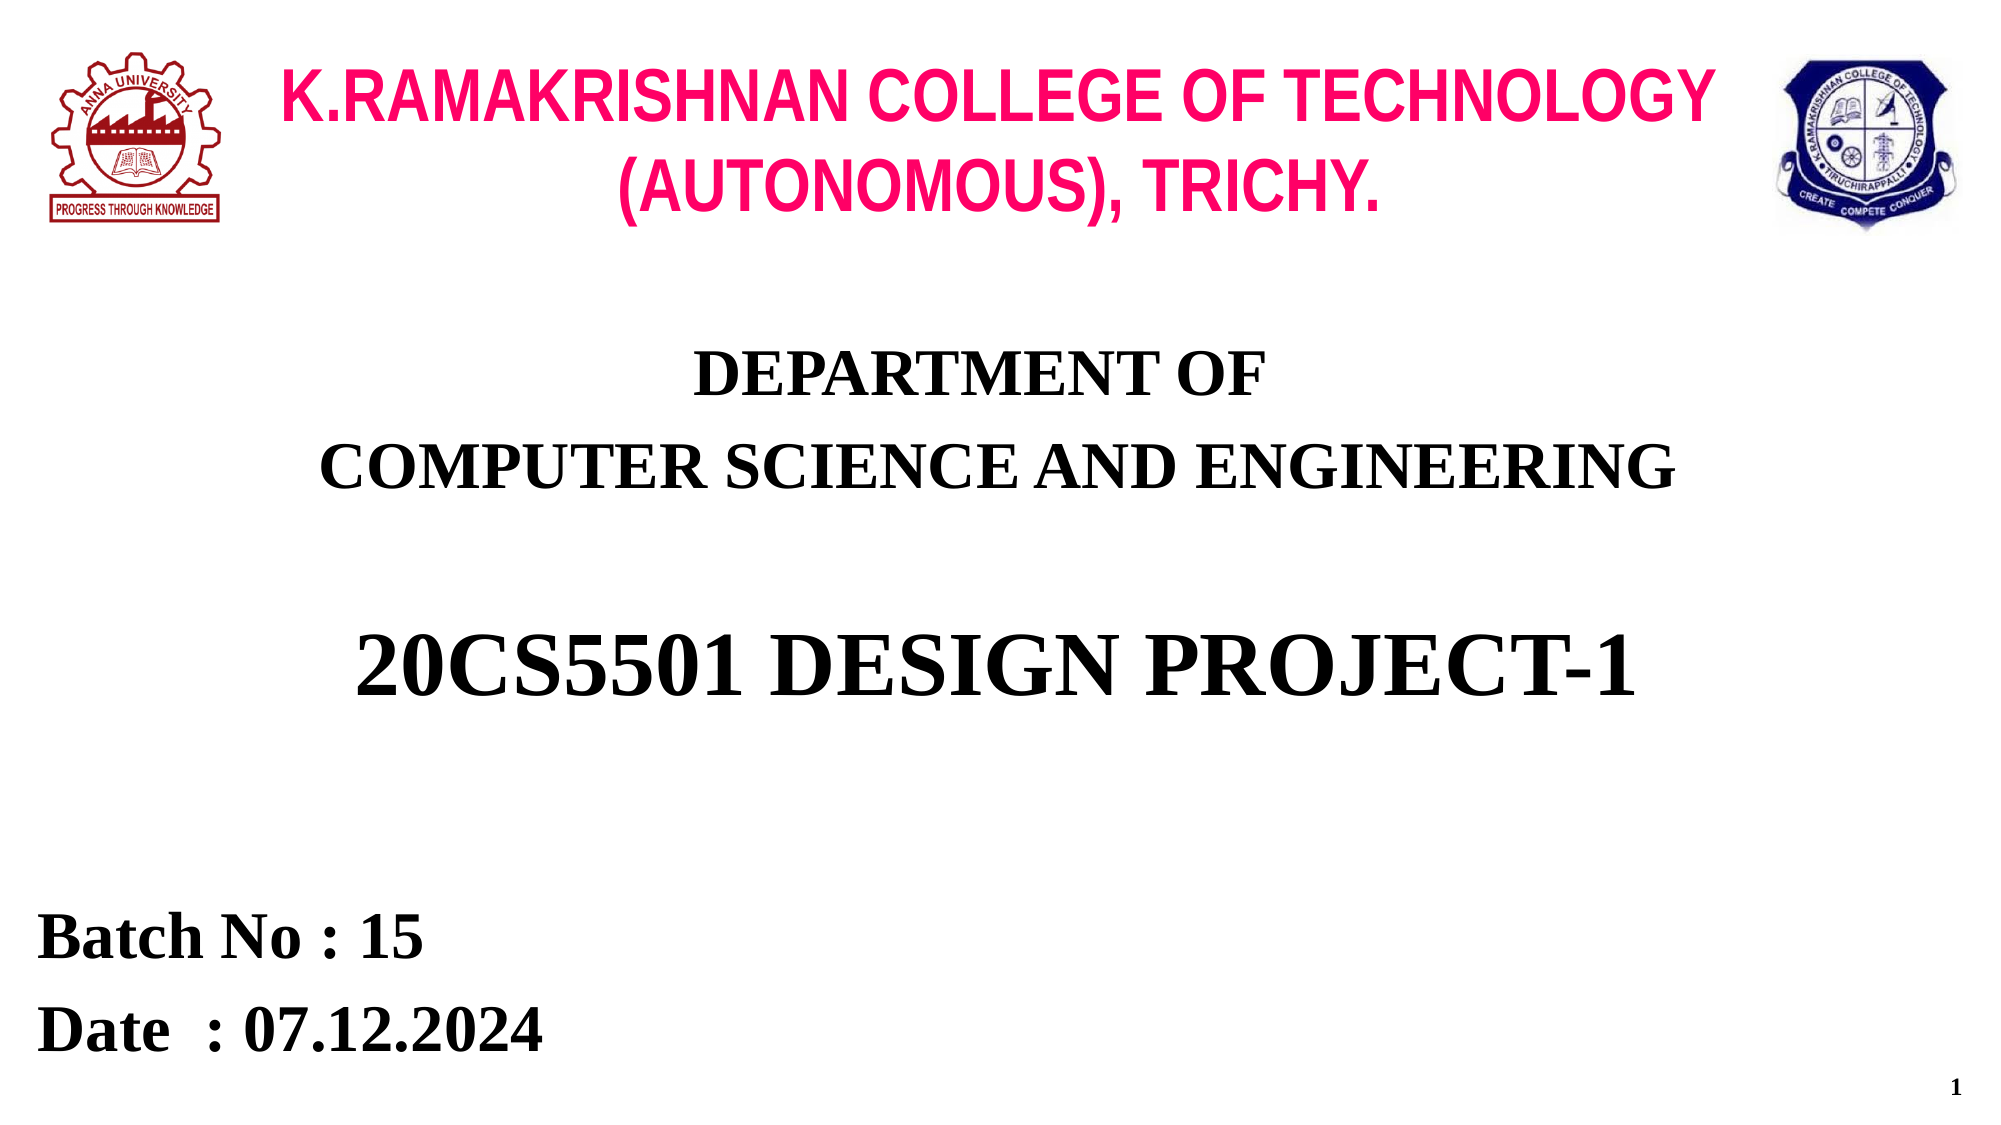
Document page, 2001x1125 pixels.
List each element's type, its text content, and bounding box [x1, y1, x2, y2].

text_box [0, 409, 1999, 596]
list DEPARTMENT OF COMPUTER SCIENCE AND ENGINEERING 20CS5501 DESIGN PROJECT-1 Batch No : 15 Date : 07.12.2024 [22, 596, 1974, 1086]
list DEPARTMENT OF COMPUTER SCIENCE AND ENGINEERING 20CS5501 DESIGN PROJECT-1 Batch No : 15 Date : 07.12.2024 [22, 330, 1974, 409]
slide_number 1 [1527, 1055, 1978, 1116]
text_box K.RAMAKRISHNAN COLLEGE OF TECHNOLOGY (AUTONOMOUS), TRICHY. [226, 38, 1773, 234]
picture [1772, 54, 1963, 236]
picture [46, 50, 222, 224]
